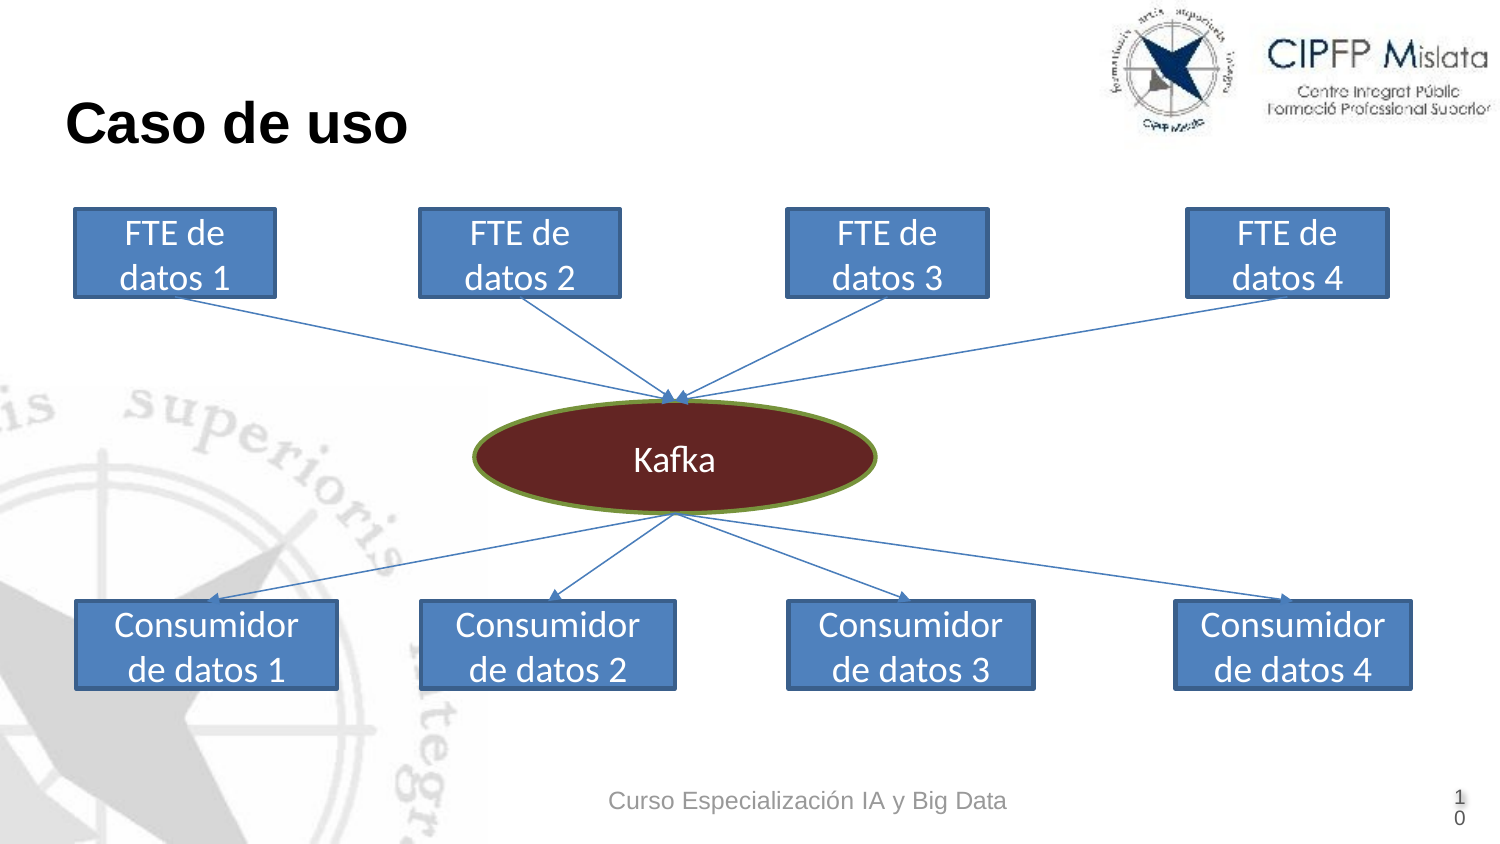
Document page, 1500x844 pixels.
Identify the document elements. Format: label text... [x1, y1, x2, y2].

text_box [674, 513, 1294, 602]
picture [0, 0, 1500, 844]
text_box Consumidor de datos 1 [74, 599, 339, 691]
text_box FTE de datos 3 [785, 207, 990, 295]
text_box Consumidor de datos 3 [786, 609, 1036, 691]
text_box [1380, 758, 1490, 844]
text_box FTE de datos 4 [1185, 207, 1390, 299]
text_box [206, 513, 545, 602]
text_box Consumidor de datos 2 [419, 609, 677, 691]
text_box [674, 296, 1288, 402]
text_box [174, 296, 518, 402]
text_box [519, 296, 671, 402]
text_box Kafka [472, 409, 878, 510]
text_box Caso de uso [63, 82, 421, 155]
text_box FTE de datos 1 [73, 207, 277, 299]
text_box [547, 513, 670, 602]
text_box Consumidor de datos 4 [1173, 599, 1413, 691]
footer Curso Especialización IA y Big Data [606, 784, 1008, 844]
text_box FTE de datos 2 [418, 207, 622, 295]
